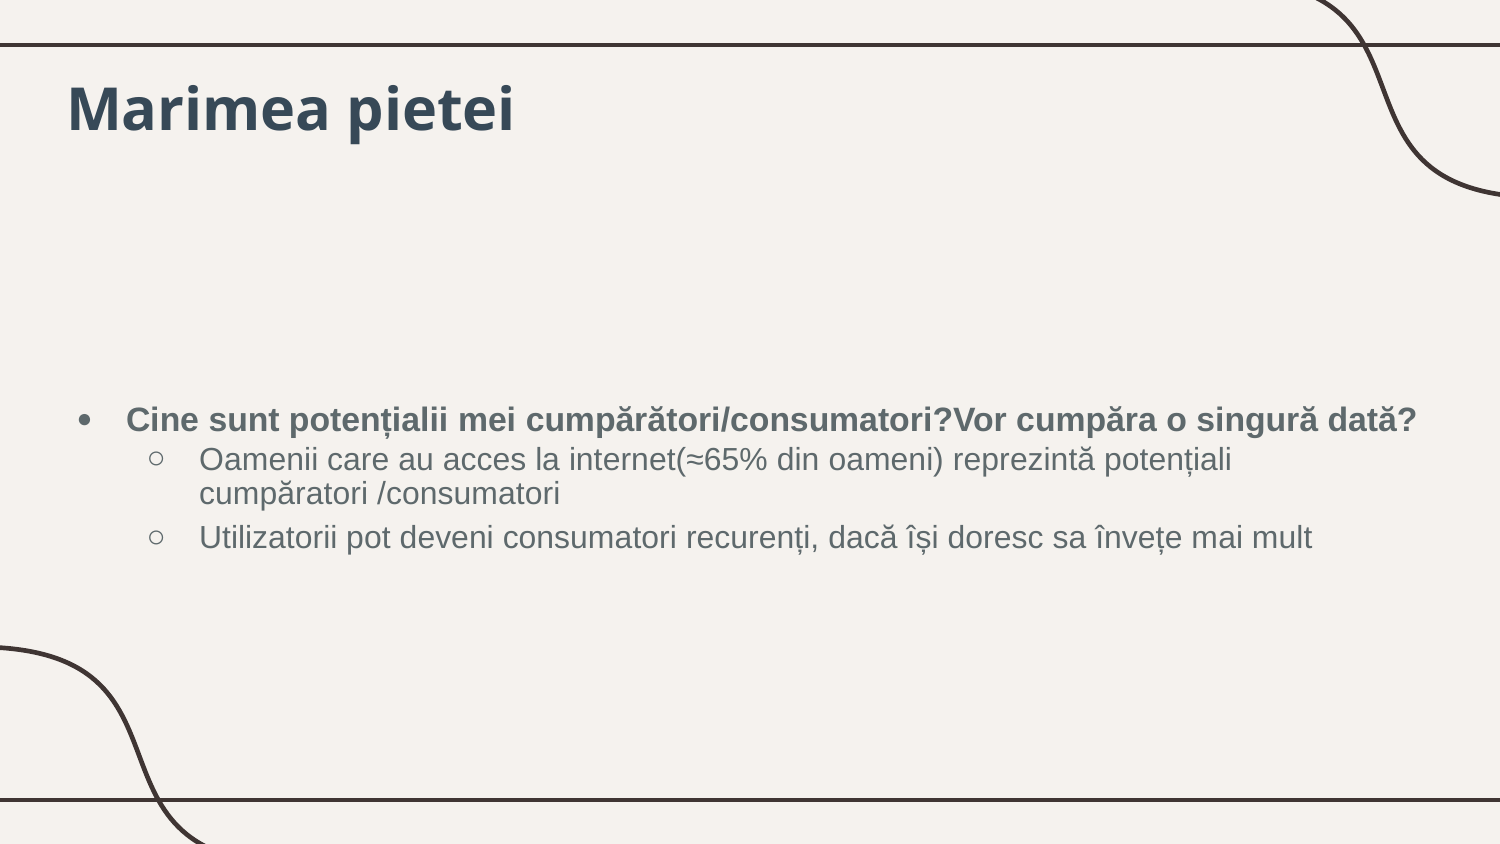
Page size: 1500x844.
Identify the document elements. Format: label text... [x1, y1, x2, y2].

text_box Marimea pietei [51, 64, 1449, 167]
text_box Cine sunt potențialii mei cumpărători/consumatori?Vor cumpăra o singură dată? Oamenii care au acces la internet(≈65% din oameni) reprezintă potențiali cumpăratori /consumatori Utilizatorii pot deveni consumatori recurenți, dacă își doresc sa învețe mai mult [38, 383, 1436, 844]
